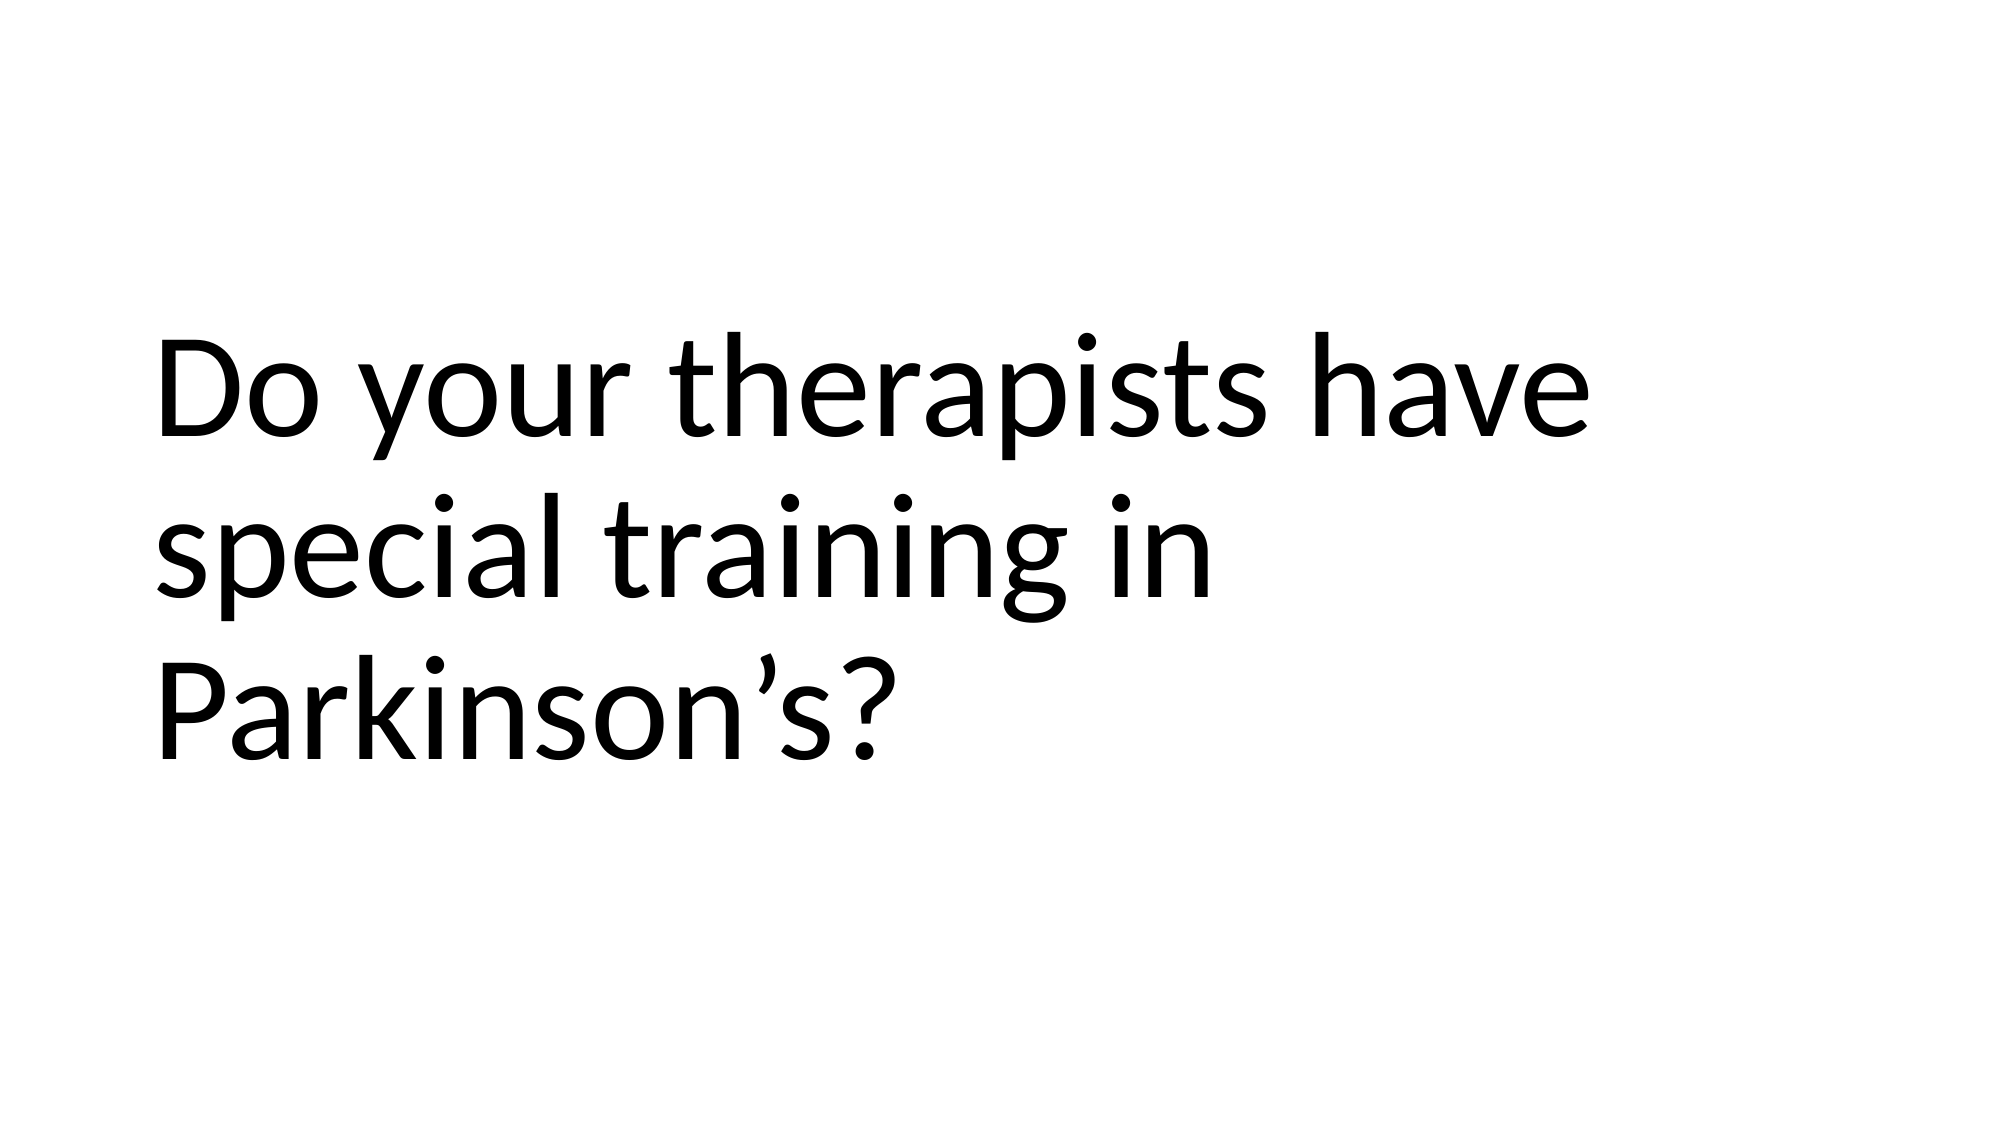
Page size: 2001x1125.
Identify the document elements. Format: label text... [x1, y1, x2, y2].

list Do your therapists have special training in Parkinson’s? [137, 85, 1863, 1014]
